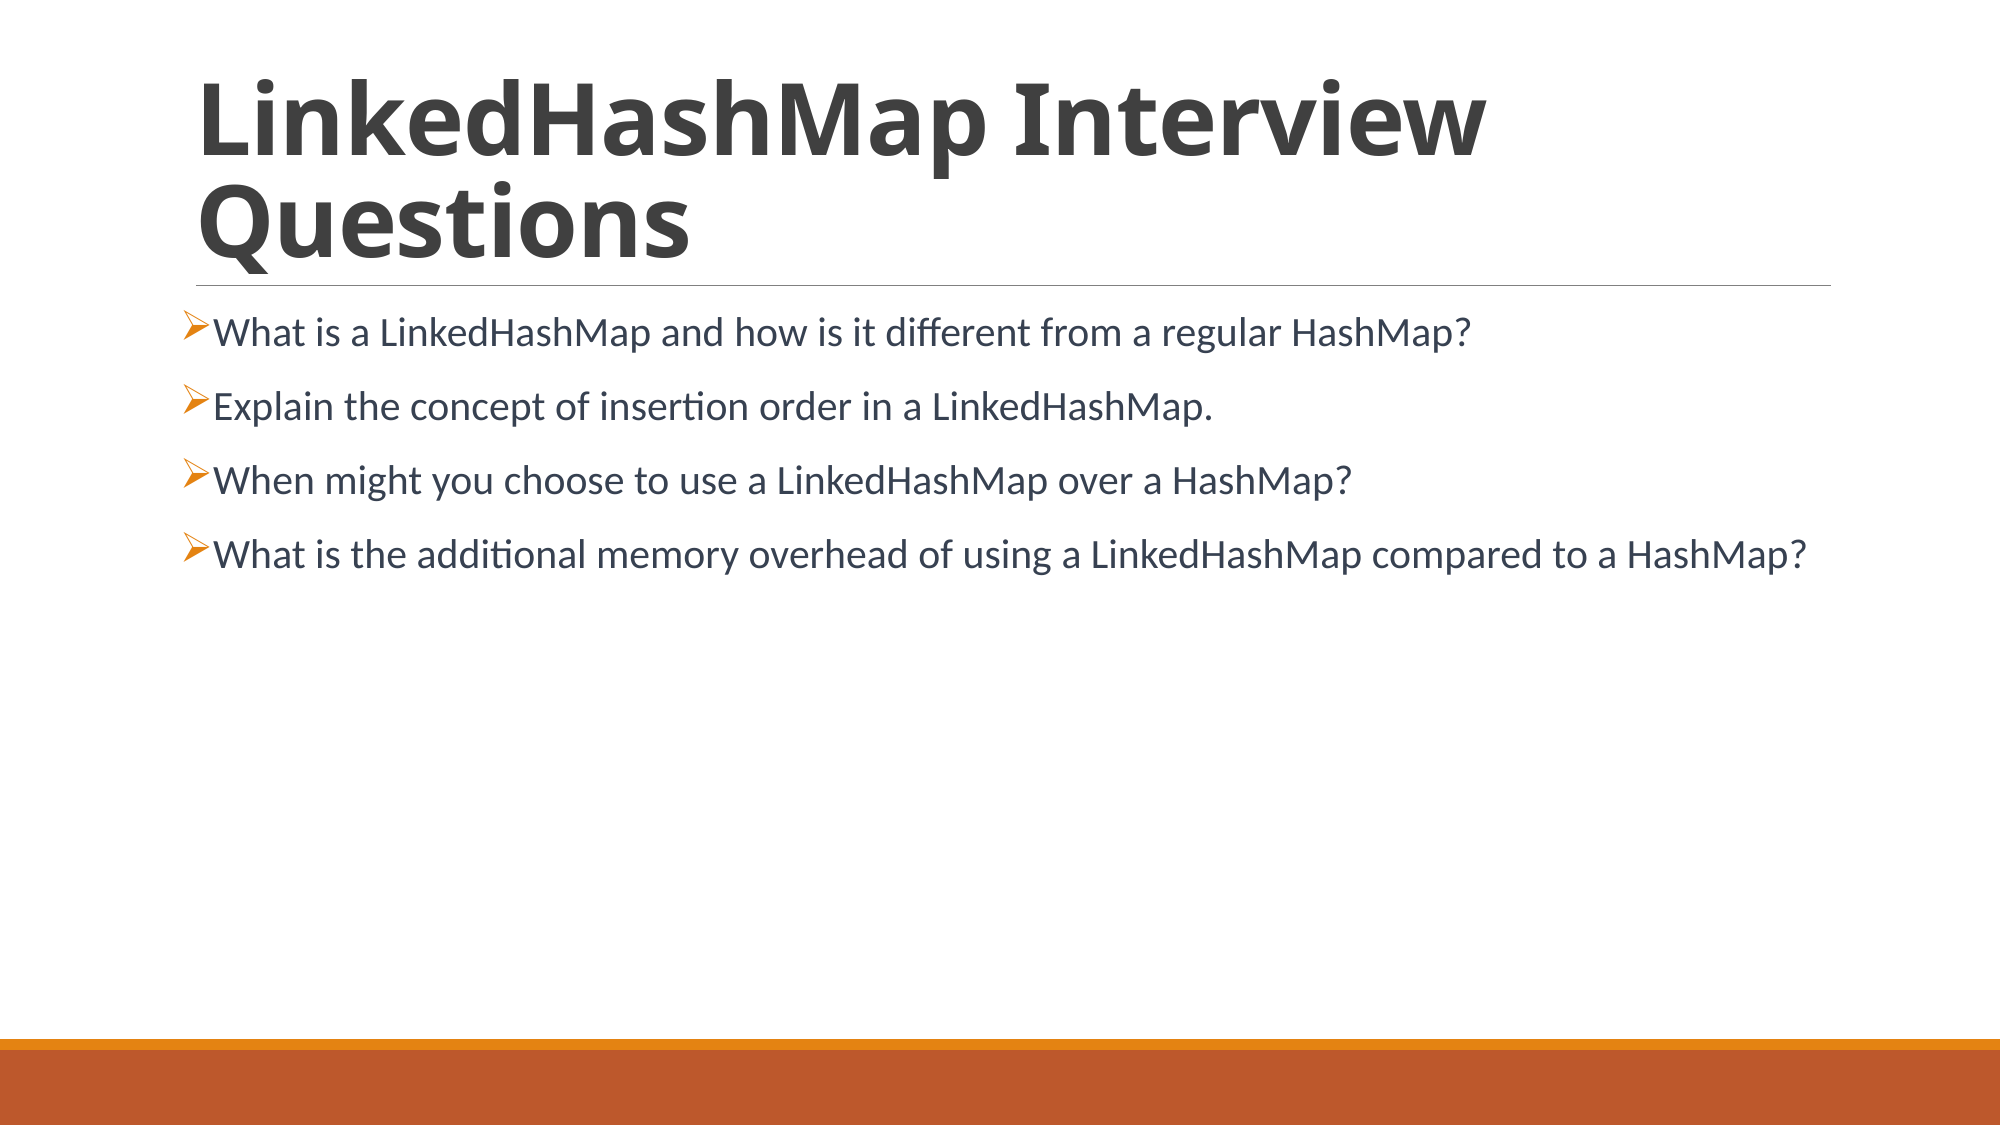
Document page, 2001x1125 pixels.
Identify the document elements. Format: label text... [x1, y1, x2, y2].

title LinkedHashMap Interview Questions [180, 47, 1830, 285]
list What is a LinkedHashMap and how is it different from a regular HashMap? Explain the concept of insertion order in a LinkedHashMap. When might you choose to use a LinkedHashMap over a HashMap? What is the additional memory overhead of using a LinkedHashMap compared to a HashMap? [180, 302, 1830, 963]
